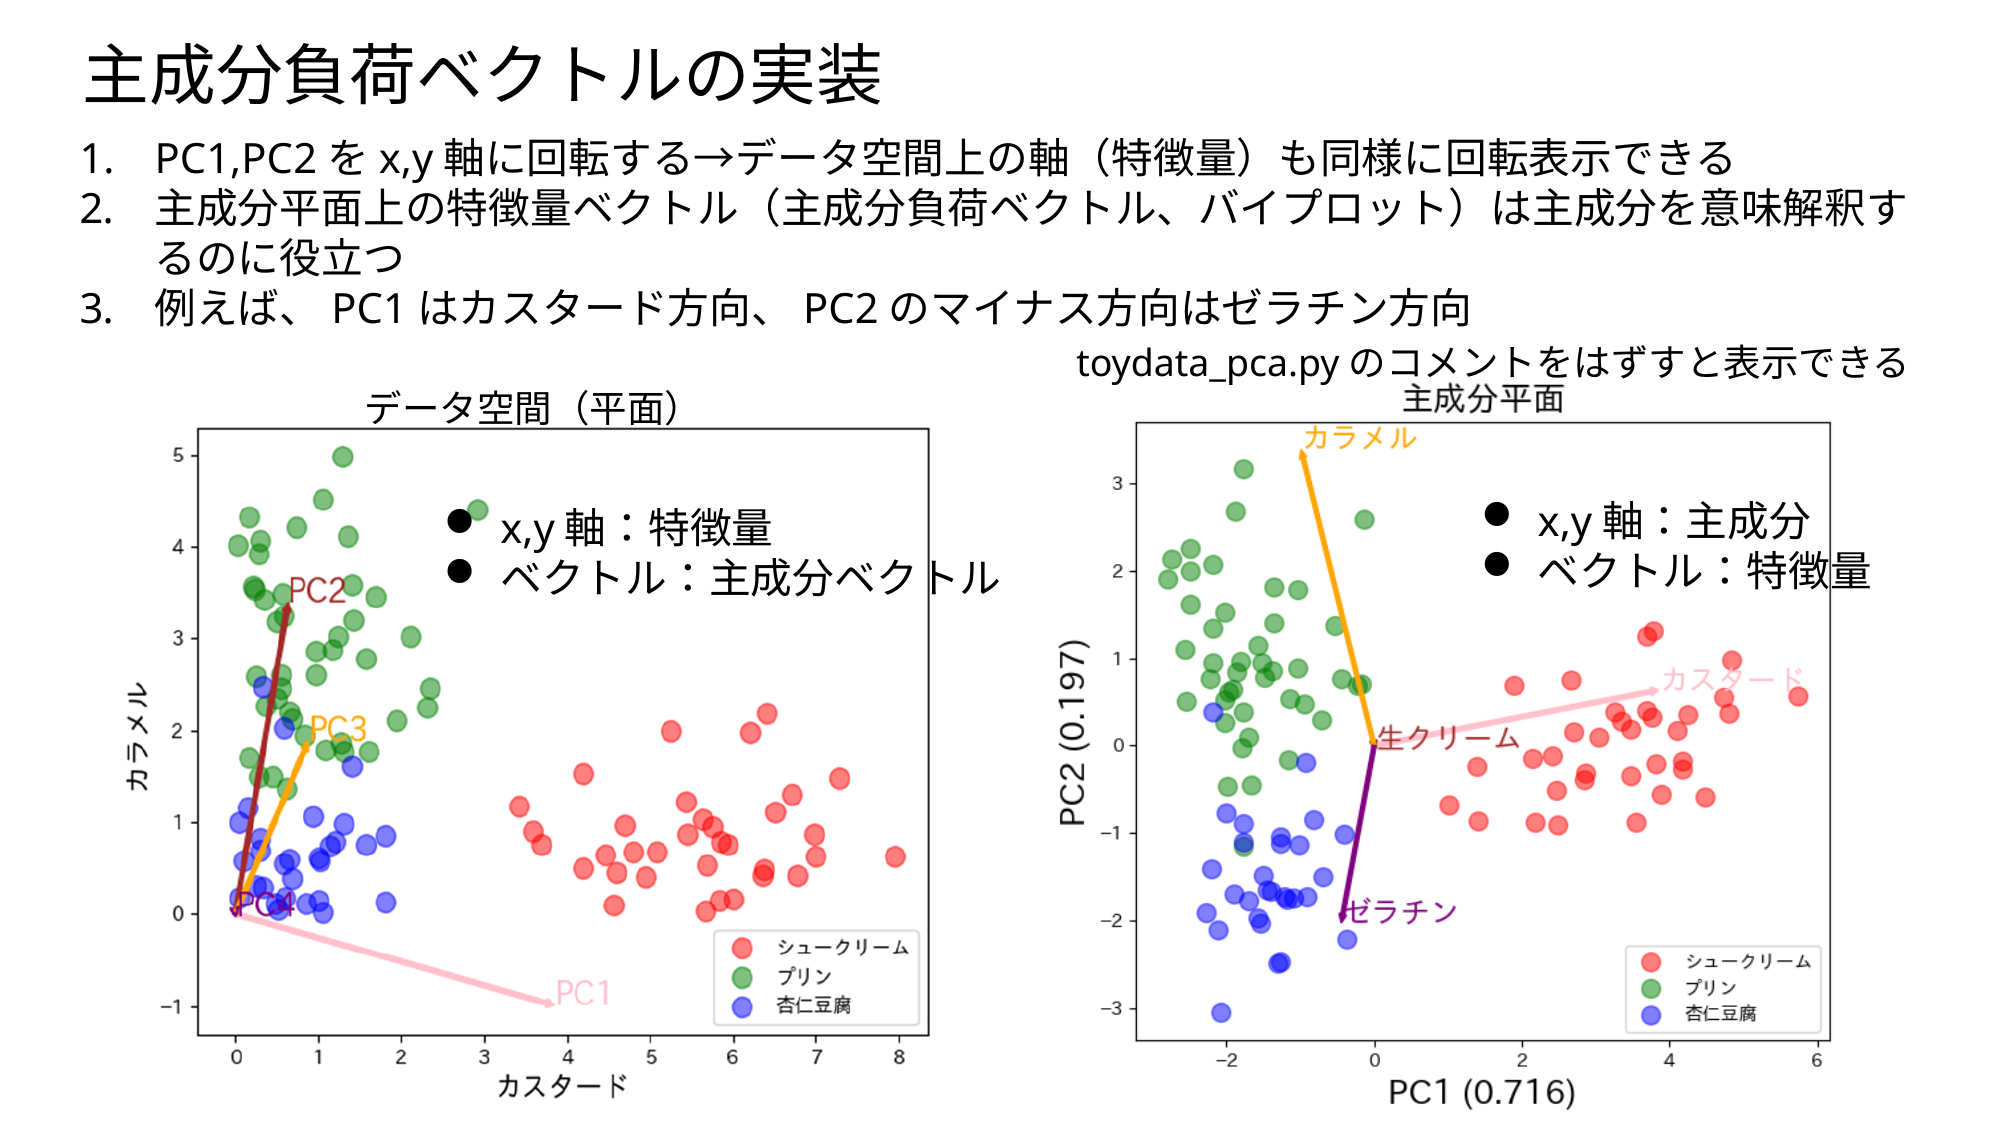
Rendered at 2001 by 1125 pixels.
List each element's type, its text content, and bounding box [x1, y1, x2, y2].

picture [1038, 377, 1843, 1112]
text_box x,y軸：特徴量 ベクトル：主成分ベクトル [961, 494, 1017, 610]
text_box PC1,PC2をx,y軸に回転する→データ空間上の軸（特徴量）も同様に回転表示できる 主成分平面上の特徴量ベクトル（主成分負荷ベクトル、バイプロット）は主成分を意味解釈するのに役立つ 例えば、PC1はカスタード方向、PC2のマイナス方向はゼラチン方向 [64, 124, 1936, 340]
text_box データ空間（平面） [349, 377, 718, 410]
picture [105, 410, 961, 1102]
text_box toydata_pca.pyのコメントをはずすと表示できる [1061, 331, 1926, 392]
text_box x,y軸：主成分 ベクトル：特徴量 [1843, 487, 1887, 602]
text_box 主成分負荷ベクトルの実装 [67, 25, 899, 121]
